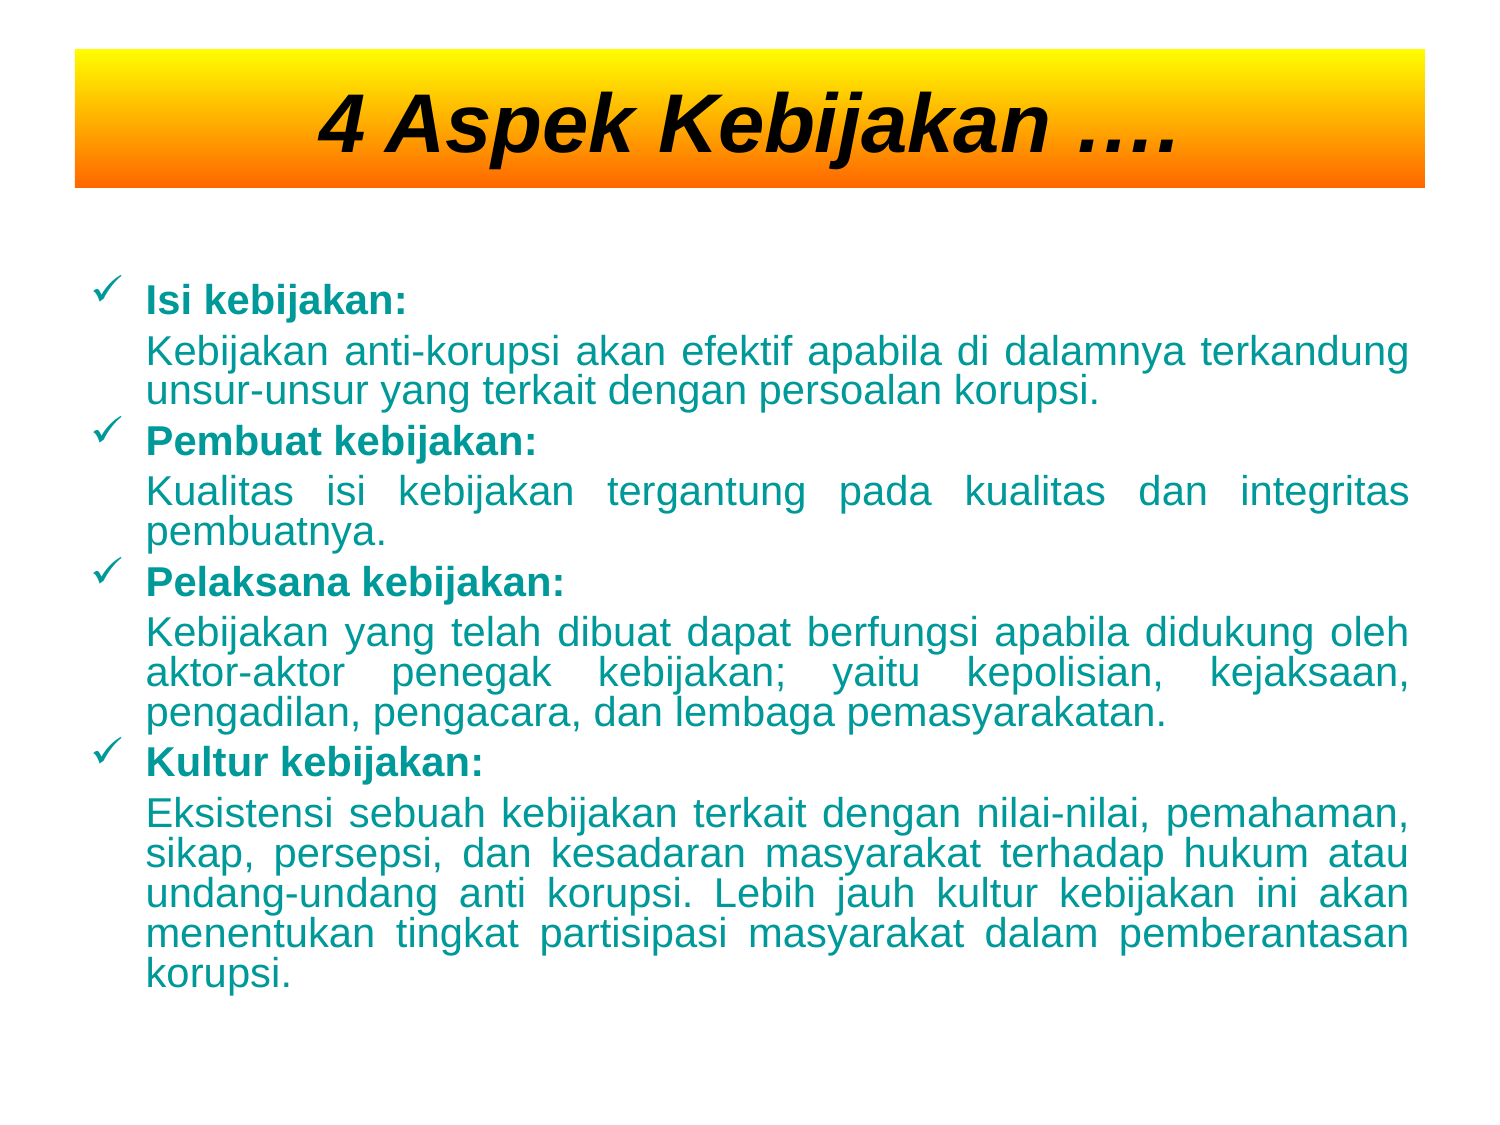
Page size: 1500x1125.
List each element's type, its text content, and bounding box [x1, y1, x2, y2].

text_box Isi kebijakan: Kebijakan anti-korupsi akan efektif apabila di dalamnya terkandung unsur-unsur yang terkait dengan persoalan korupsi. Pembuat kebijakan: Kualitas isi kebijakan tergantung pada kualitas dan integritas pembuatnya. Pelaksana kebijakan: Kebijakan yang telah dibuat dapat berfungsi apabila didukung oleh aktor-aktor penegak kebijakan; yaitu kepolisian, kejaksaan, pengadilan, pengacara, dan lembaga pemasyarakatan. Kultur kebijakan: Eksistensi sebuah kebijakan terkait dengan nilai-nilai, pemahaman, sikap, persepsi, dan kesadaran masyarakat terhadap hukum atau undang-undang anti korupsi. Lebih jauh kultur kebijakan ini akan menentukan tingkat partisipasi masyarakat dalam pemberantasan korupsi. [74, 224, 1425, 1005]
text_box 4 Aspek Kebijakan …. [74, 49, 1425, 188]
